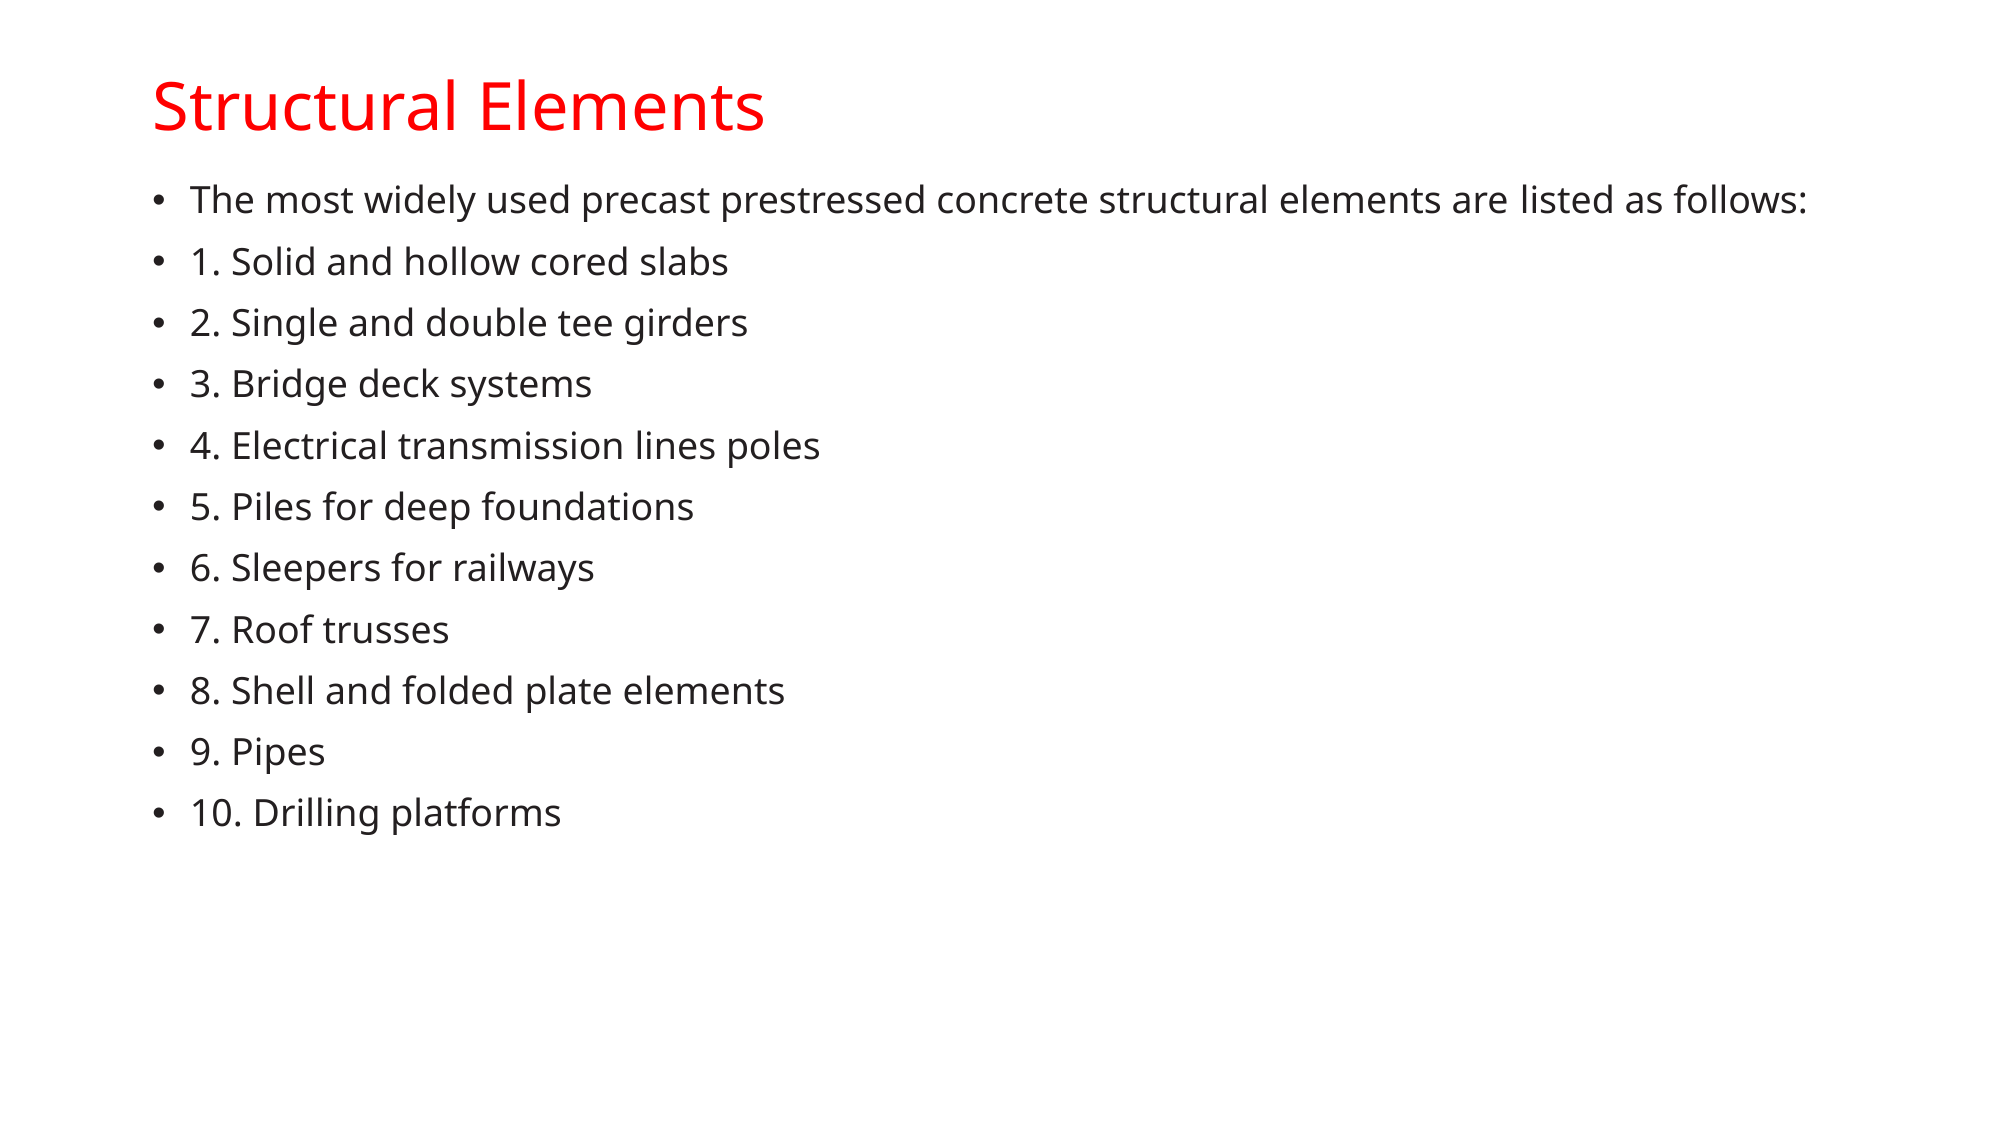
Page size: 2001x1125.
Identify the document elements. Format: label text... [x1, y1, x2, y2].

list The most widely used precast prestressed concrete structural elements are listed as follows: 1. Solid and hollow cored slabs 2. Single and double tee girders 3. Bridge deck systems 4. Electrical transmission lines poles 5. Piles for deep foundations 6. Sleepers for railways 7. Roof trusses 8. Shell and folded plate elements 9. Pipes 10. Drilling platforms [137, 174, 1863, 1125]
title Structural Elements [137, 59, 1863, 158]
